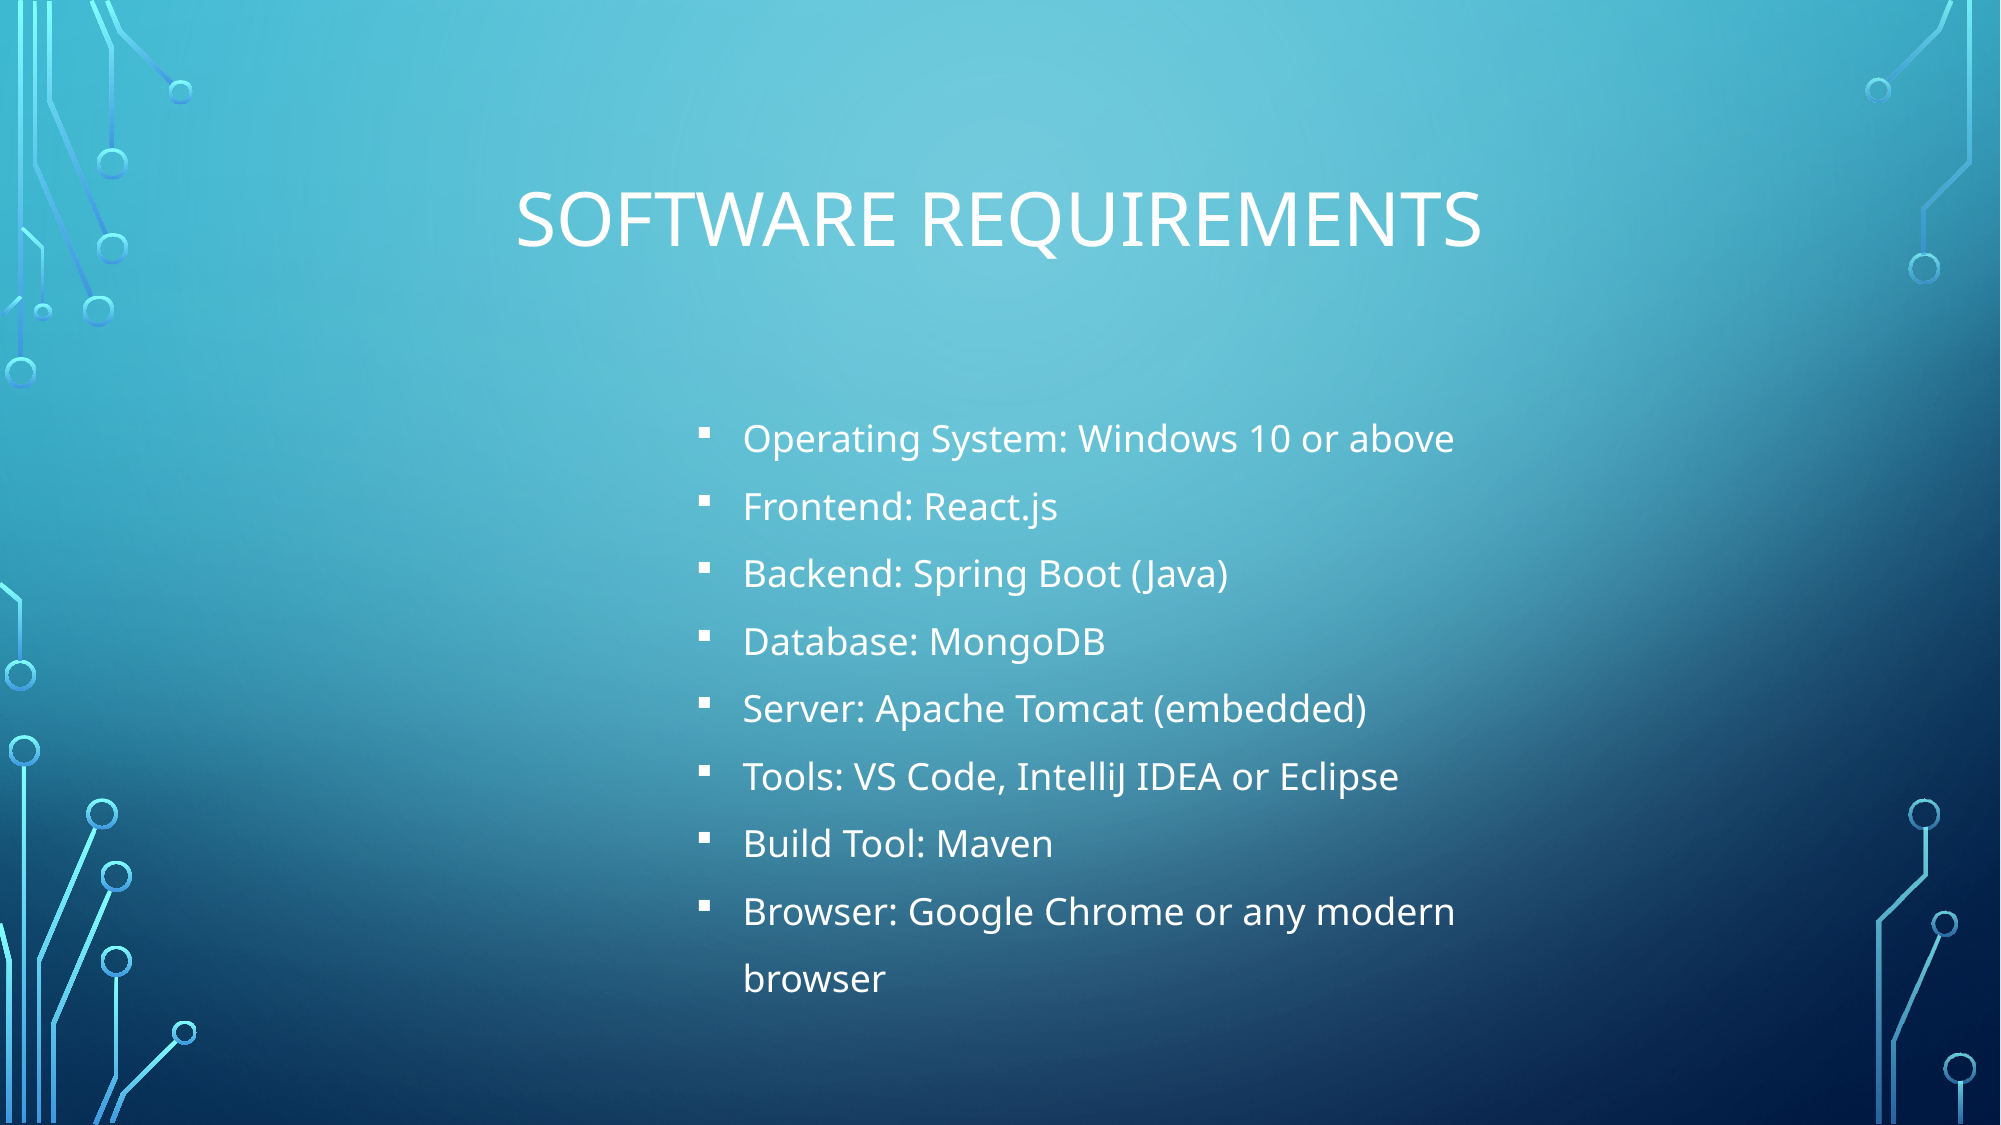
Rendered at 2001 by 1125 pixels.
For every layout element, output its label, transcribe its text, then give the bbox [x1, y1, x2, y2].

title Software requirements [187, 101, 1813, 344]
text_box Operating System: Windows 10 or above Frontend: React.js Backend: Spring Boot (Java) Database: MongoDB Server: Apache Tomcat (embedded) Tools: VS Code, IntelliJ IDEA or Eclipse Build Tool: Maven Browser: Google Chrome or any modern browser [456, 385, 1544, 1076]
